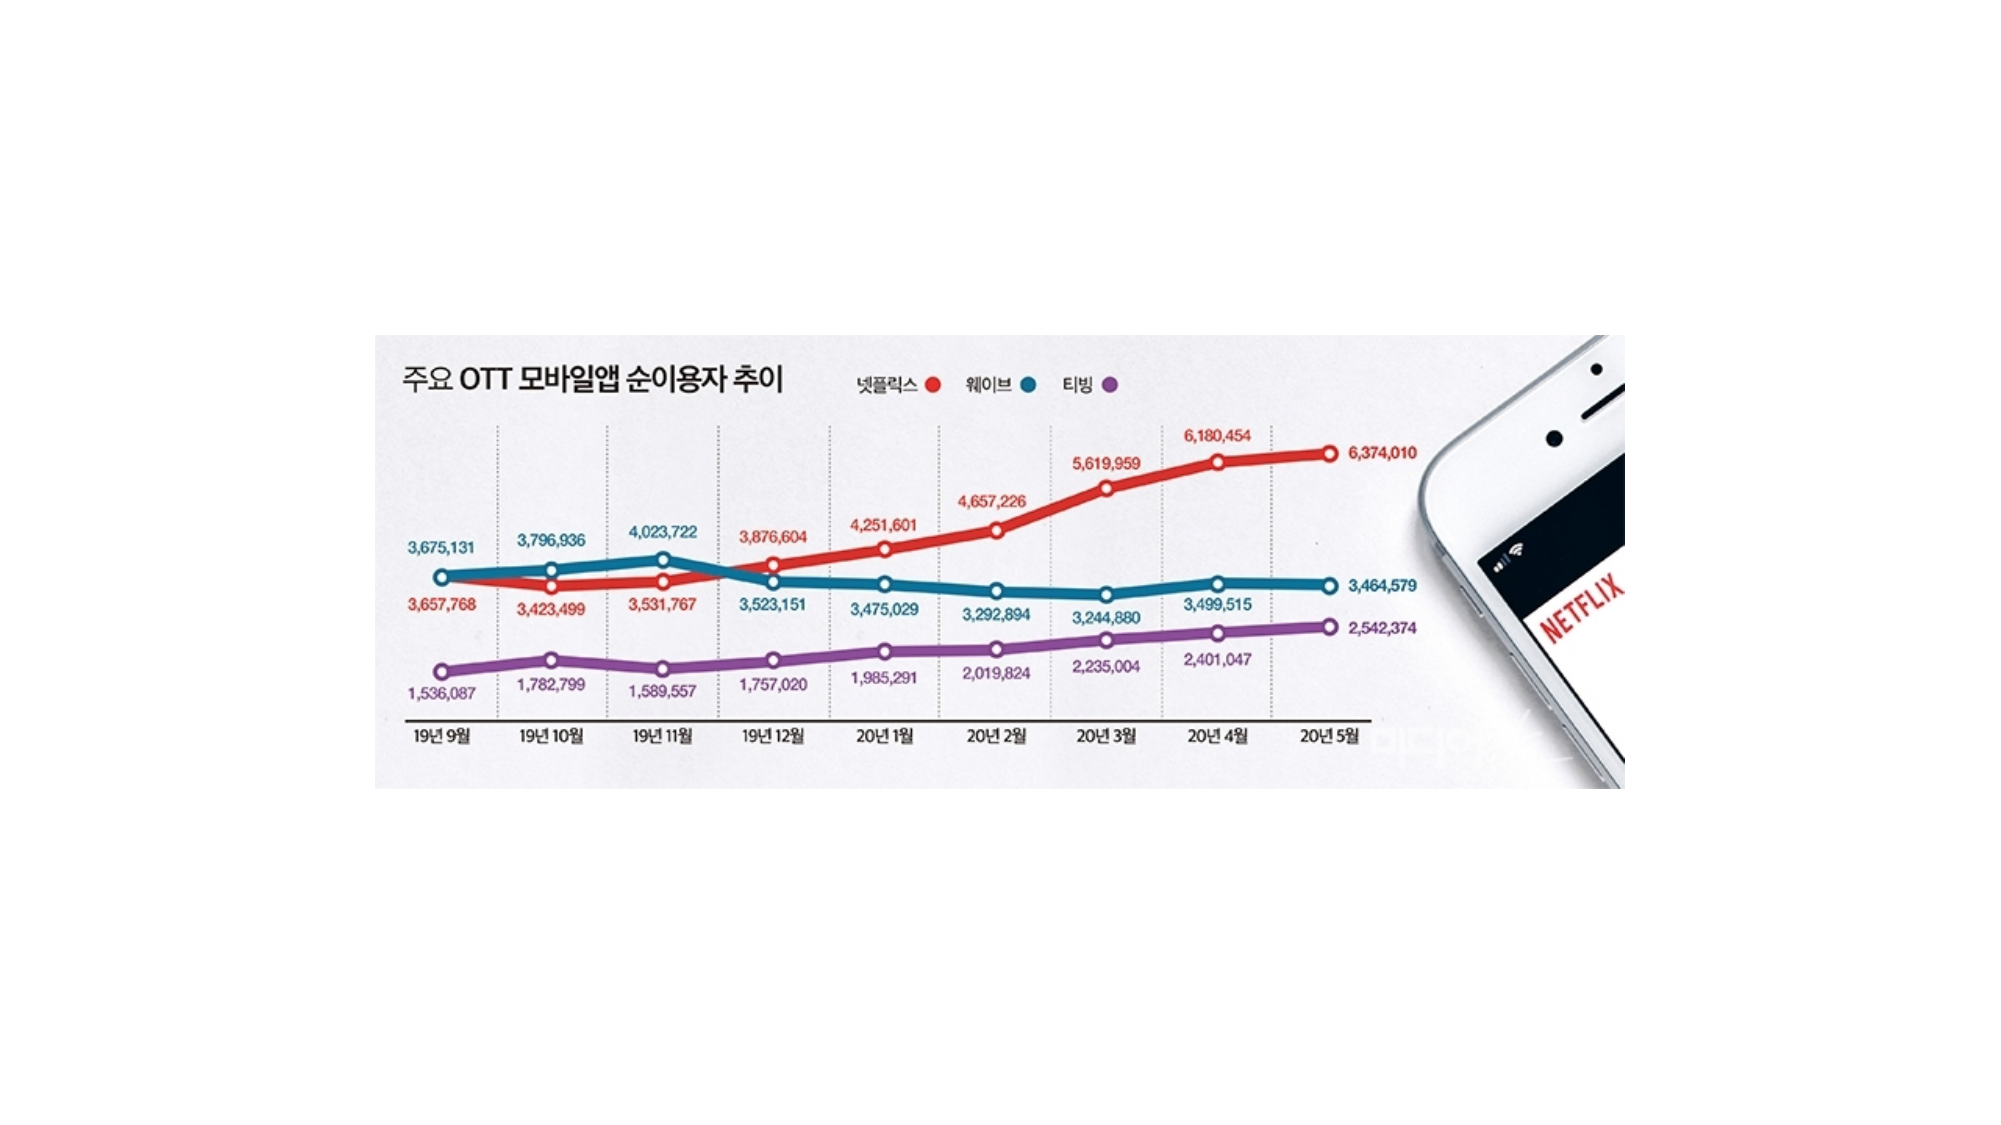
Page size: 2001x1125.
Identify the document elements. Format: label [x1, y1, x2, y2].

picture [374, 335, 1625, 790]
